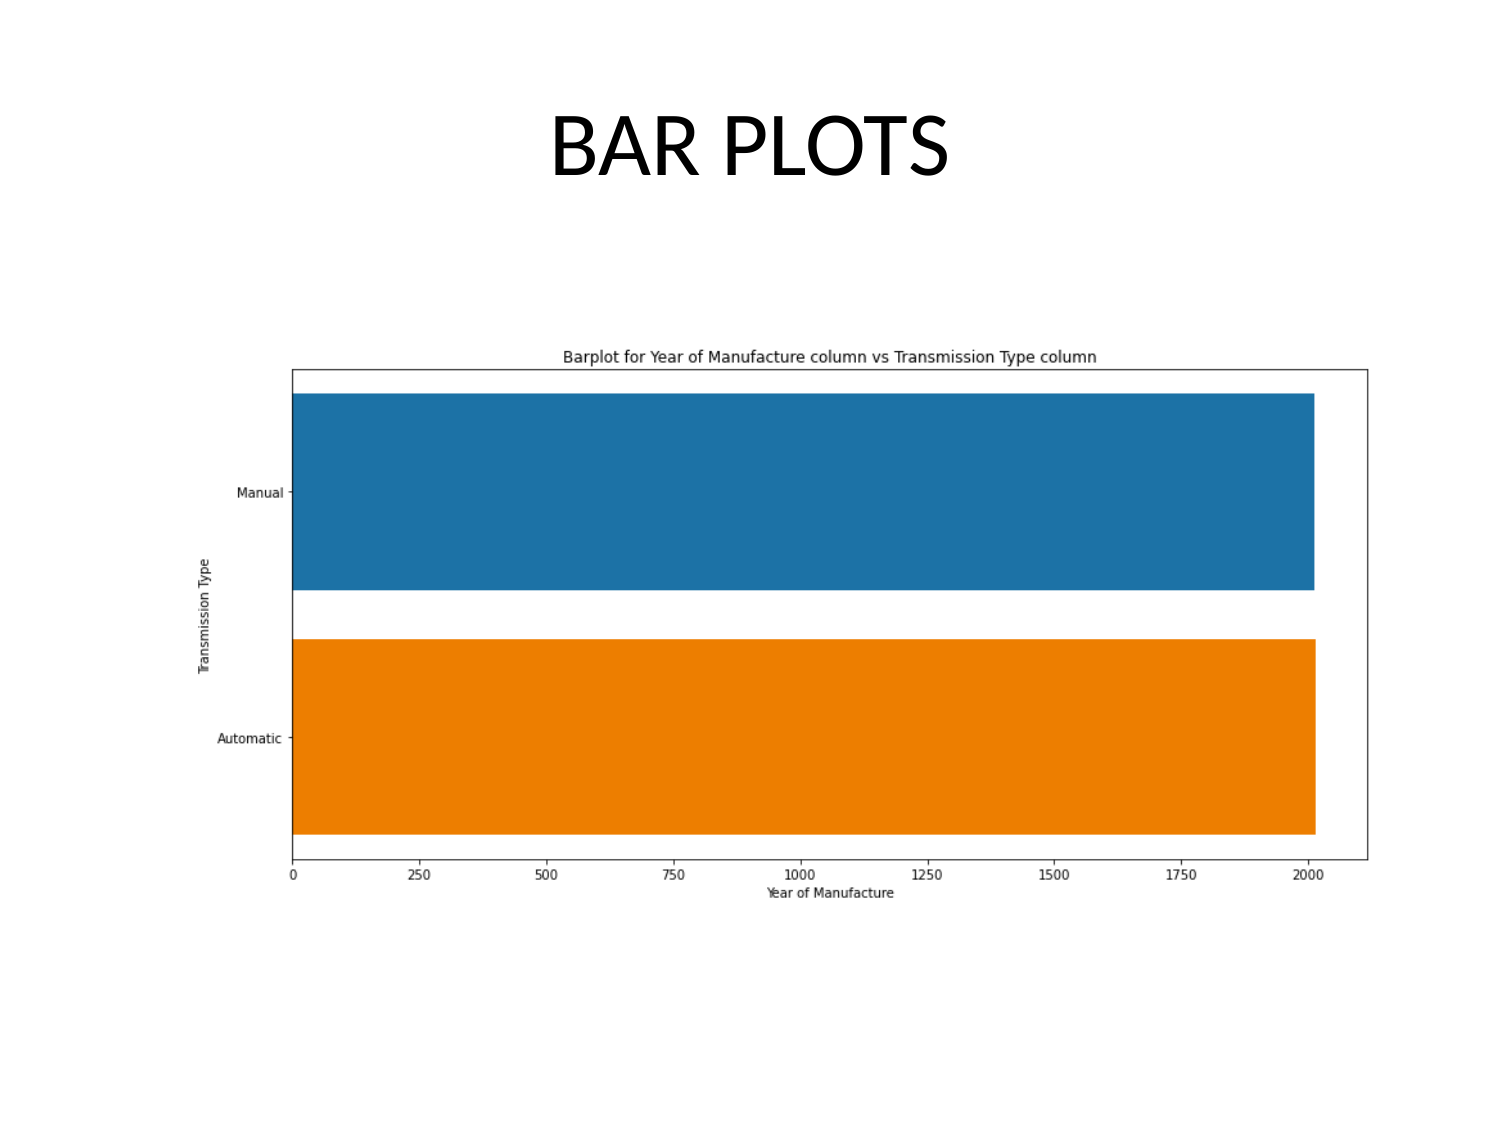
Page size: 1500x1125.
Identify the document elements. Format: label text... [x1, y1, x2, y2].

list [74, 346, 1426, 922]
title BAR PLOTS [75, 45, 1425, 233]
